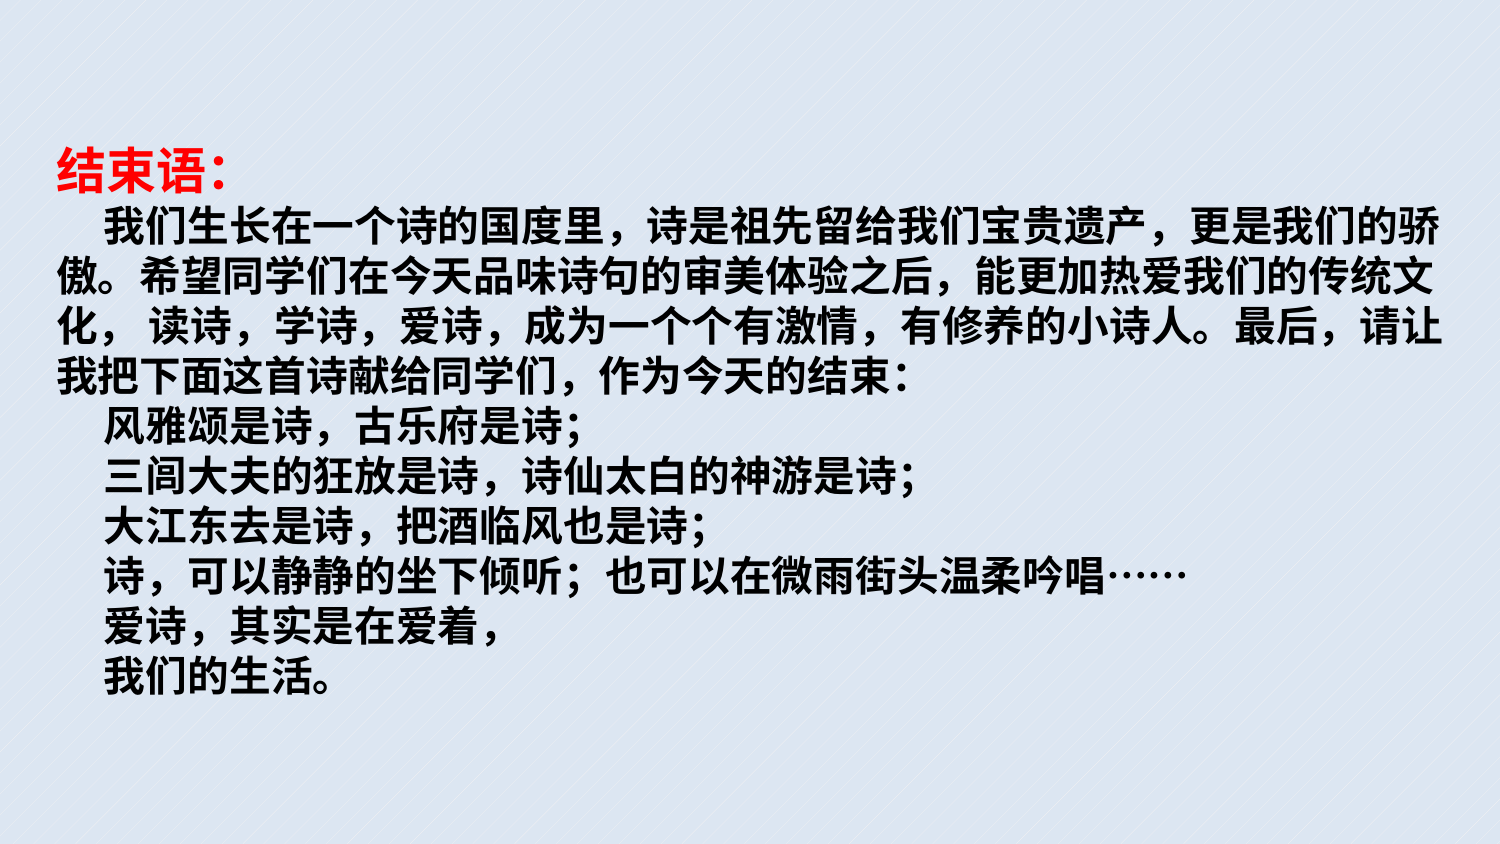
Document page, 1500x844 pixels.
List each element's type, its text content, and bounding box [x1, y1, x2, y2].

text_box 结束语： 我们生长在一个诗的国度里，诗是祖先留给我们宝贵遗产，更是我们的骄傲。希望同学们在今天品味诗句的审美体验之后，能更加热爱我们的传统文化， 读诗，学诗，爱诗，成为一个个有激情，有修养的小诗人。最后，请让我把下面这首诗献给同学们，作为今天的结束： 风雅颂是诗，古乐府是诗； 三闾大夫的狂放是诗，诗仙太白的神游是诗； 大江东去是诗，把酒临风也是诗； 诗，可以静静的坐下倾听；也可以在微雨街头温柔吟唱…… 爱诗，其实是在爱着， 我们的生活。 [41, 114, 1471, 708]
